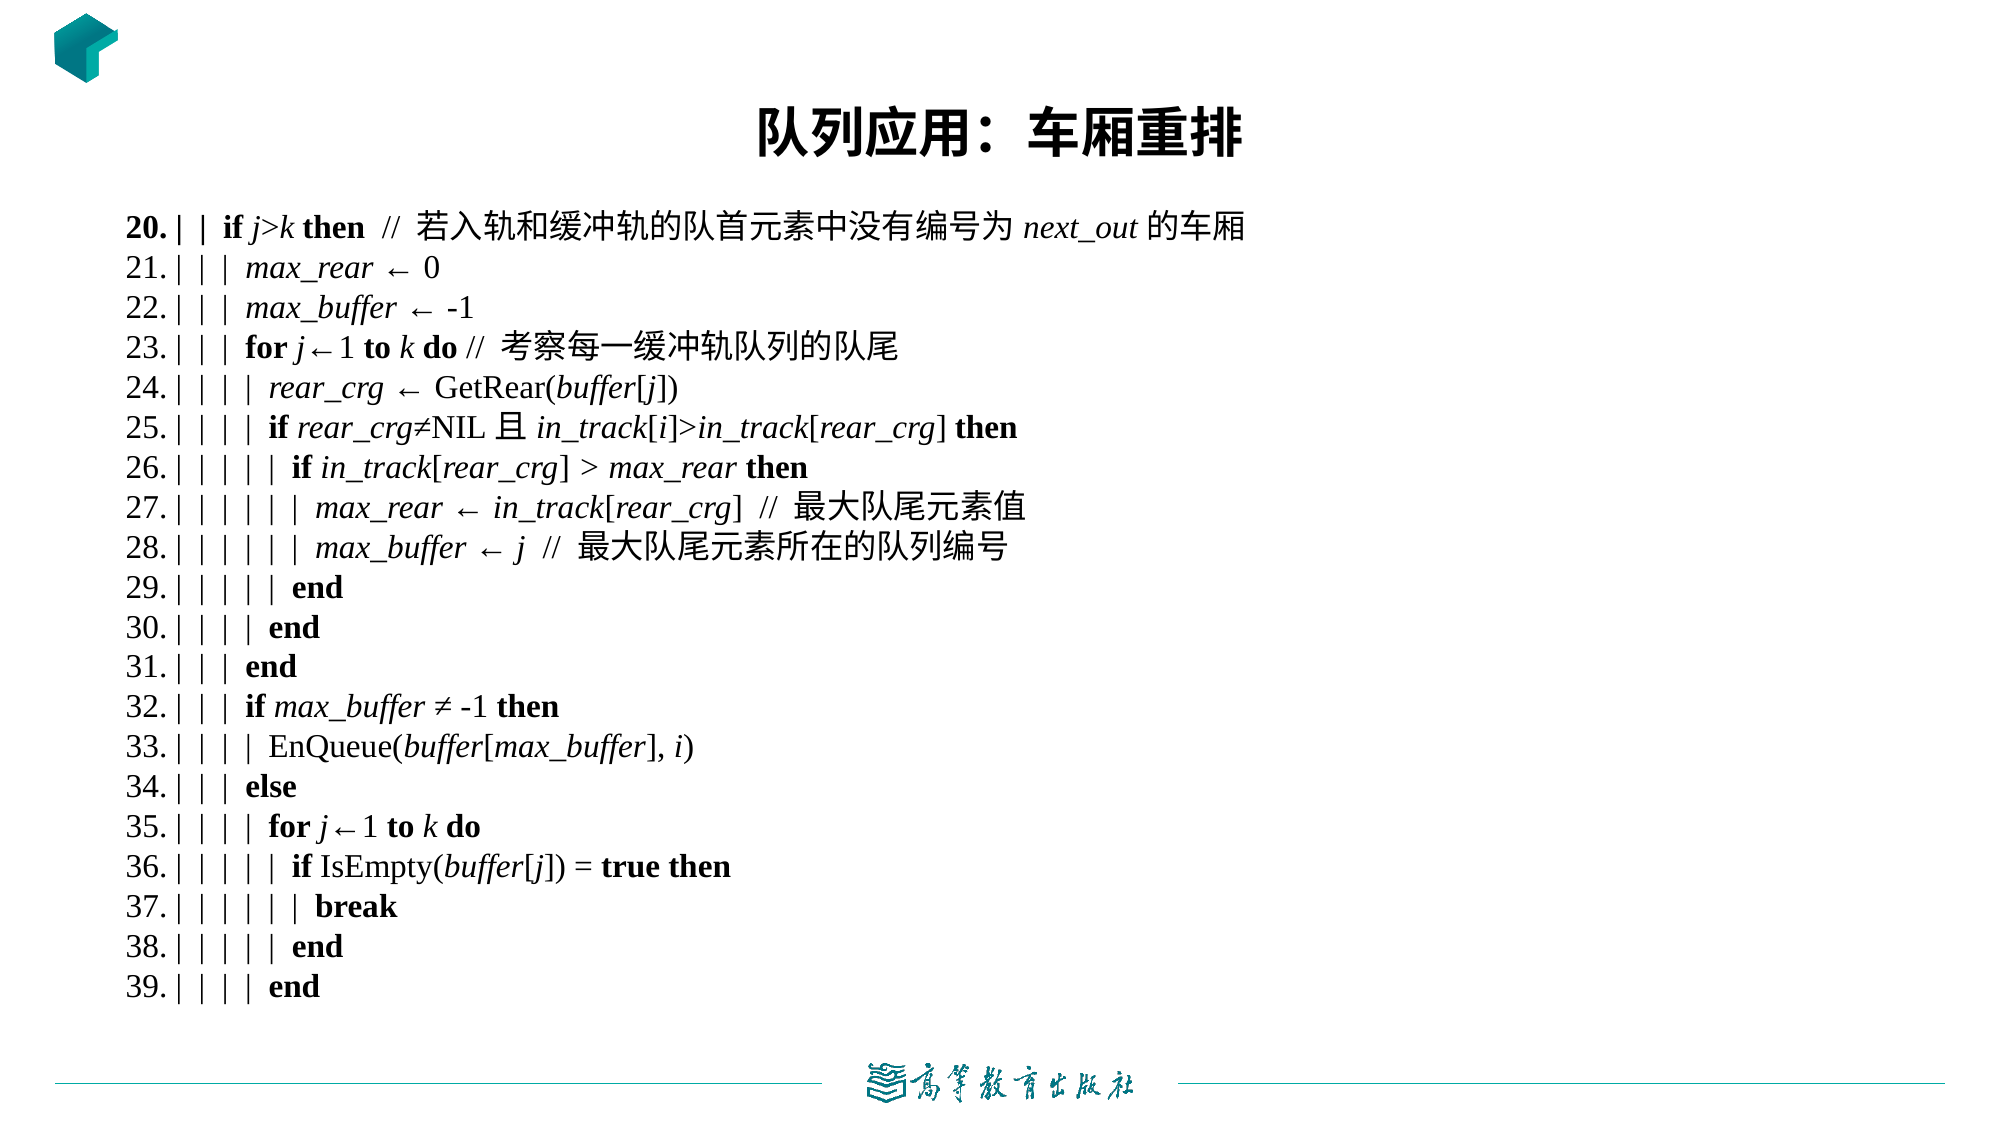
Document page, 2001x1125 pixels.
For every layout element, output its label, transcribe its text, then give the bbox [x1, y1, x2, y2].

title 队列应用：车厢重排 [137, 92, 1863, 178]
picture [867, 1063, 1133, 1103]
list 20. | | if j>k then // 若入轨和缓冲轨的队首元素中没有编号为next_out的车厢 21. | | | max_rear ← 0 22. | | | max_buffer ← -1 23. | | | for j←1 to k do // 考察每一缓冲轨队列的队尾 24. | | | | rear_crg ← GetRear(buffer[j]) 25. | | | | if rear_crg≠NIL且in_track[i]>in_track[rear_crg] then 26. | | | | | if in_track[rear_crg] > max_rear then 27. | | | | | | max_rear ← in_track[rear_crg] // 最大队尾元素值 28. | | | | | | max_buffer ← j // 最大队尾元素所在的队列编号 29. | | | | | end 30. | | | | end 31. | | | end 32. | | | if max_buffer ≠ -1 then 33. | | | | EnQueue(buffer[max_buffer], i) 34. | | | else 35. | | | | for j←1 to k do 36. | | | | | if IsEmpty(buffer[j]) = true then 37. | | | | | | break 38. | | | | | end 39. | | | | end [110, 198, 1863, 1057]
